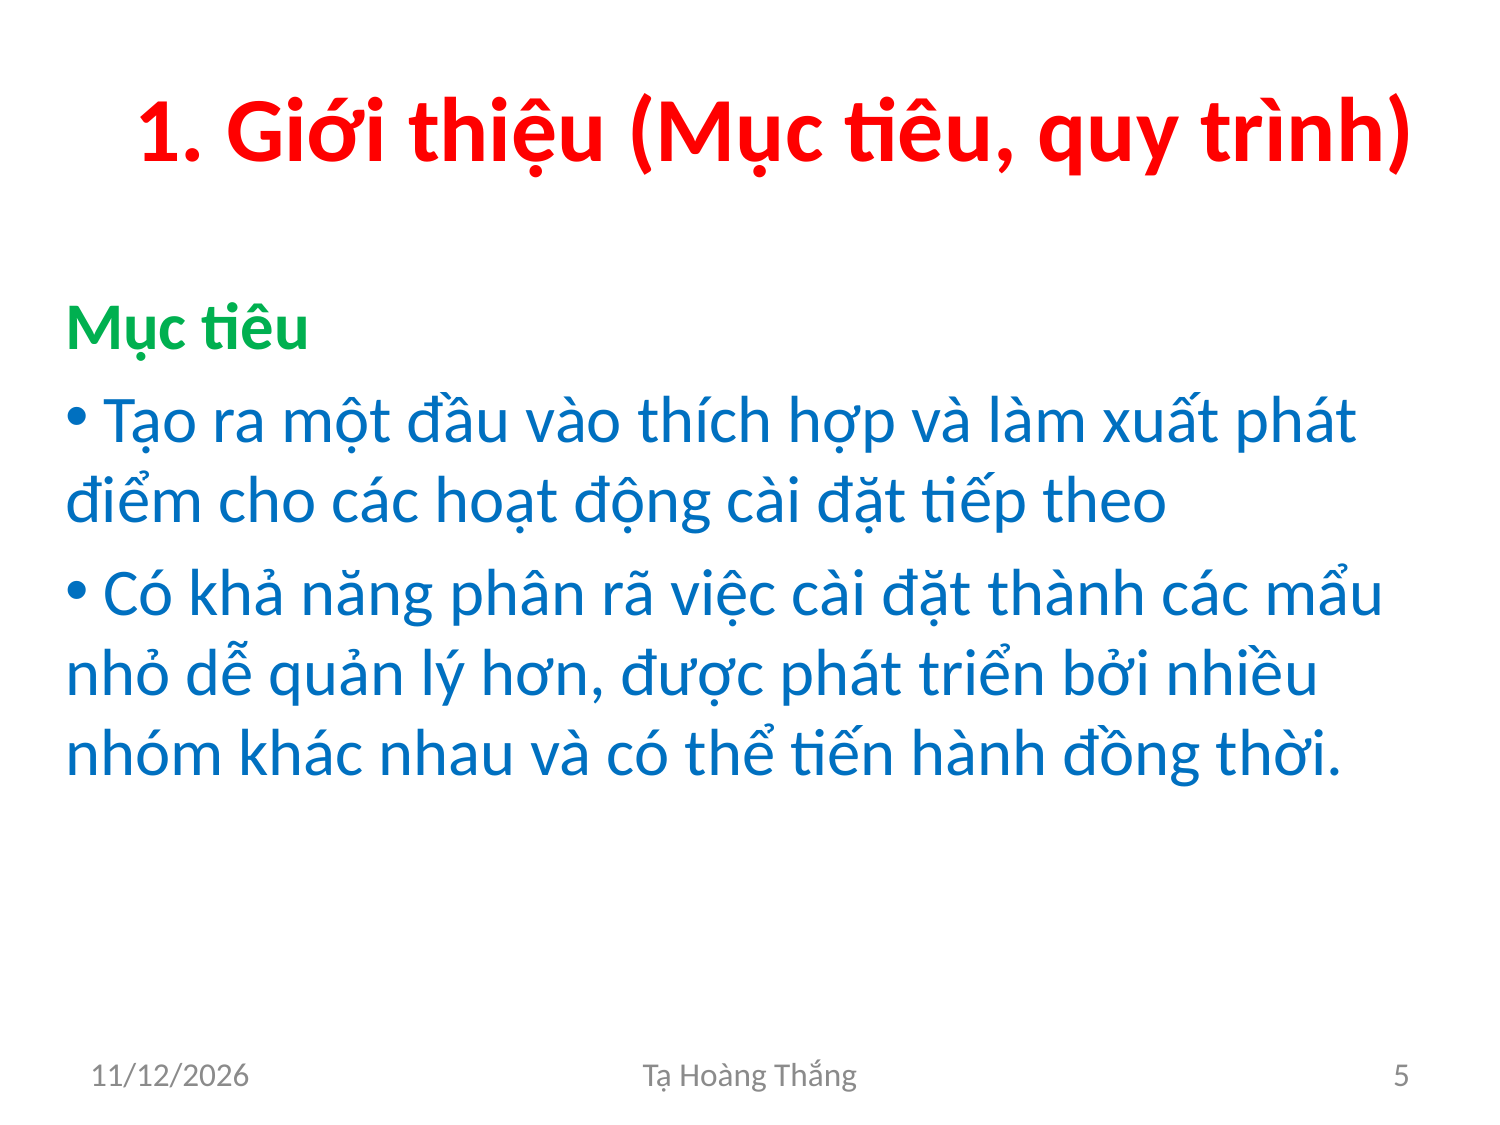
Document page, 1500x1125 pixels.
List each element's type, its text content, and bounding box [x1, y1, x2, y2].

footer Tạ Hoàng Thắng [512, 1042, 988, 1103]
slide_number 5 [1074, 1042, 1425, 1103]
subtitle Mục tiêu Tạo ra một đầu vào thích hợp và làm xuất phát điểm cho các hoạt động cài đặt tiếp theo Có khả năng phân rã việc cài đặt thành các mẩu nhỏ dễ quản lý hơn, được phát triển bởi nhiều nhóm khác nhau và có thể tiến hành đồng thời. [50, 275, 1450, 1063]
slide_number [75, 1042, 425, 1103]
title 1. Giới thiệu (Mục tiêu, quy trình) [87, 37, 1438, 213]
